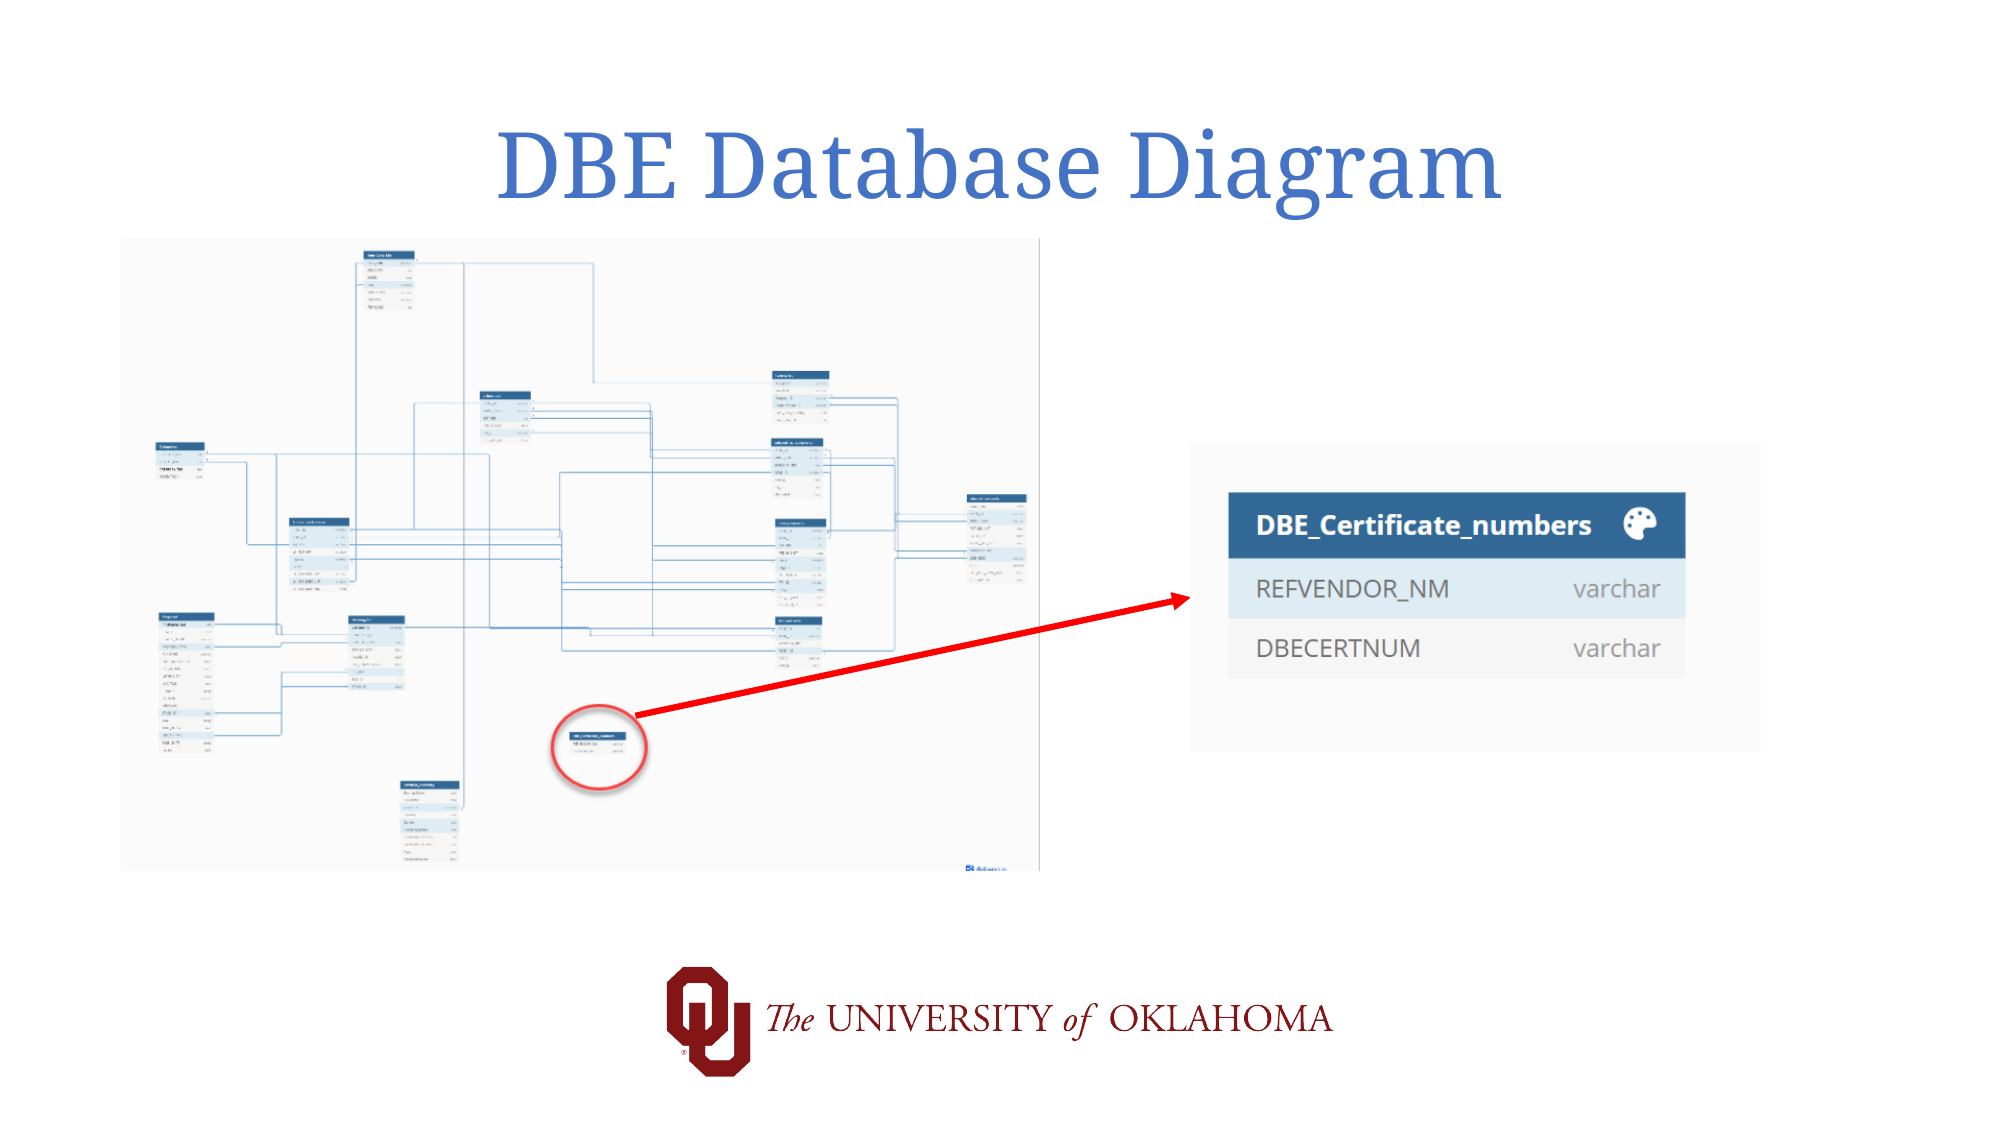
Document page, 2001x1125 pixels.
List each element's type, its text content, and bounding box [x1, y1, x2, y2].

picture [633, 806, 1367, 1125]
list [121, 230, 1042, 871]
title DBE Database Diagram [137, 59, 1863, 278]
picture [1190, 442, 1761, 753]
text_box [635, 597, 1190, 716]
